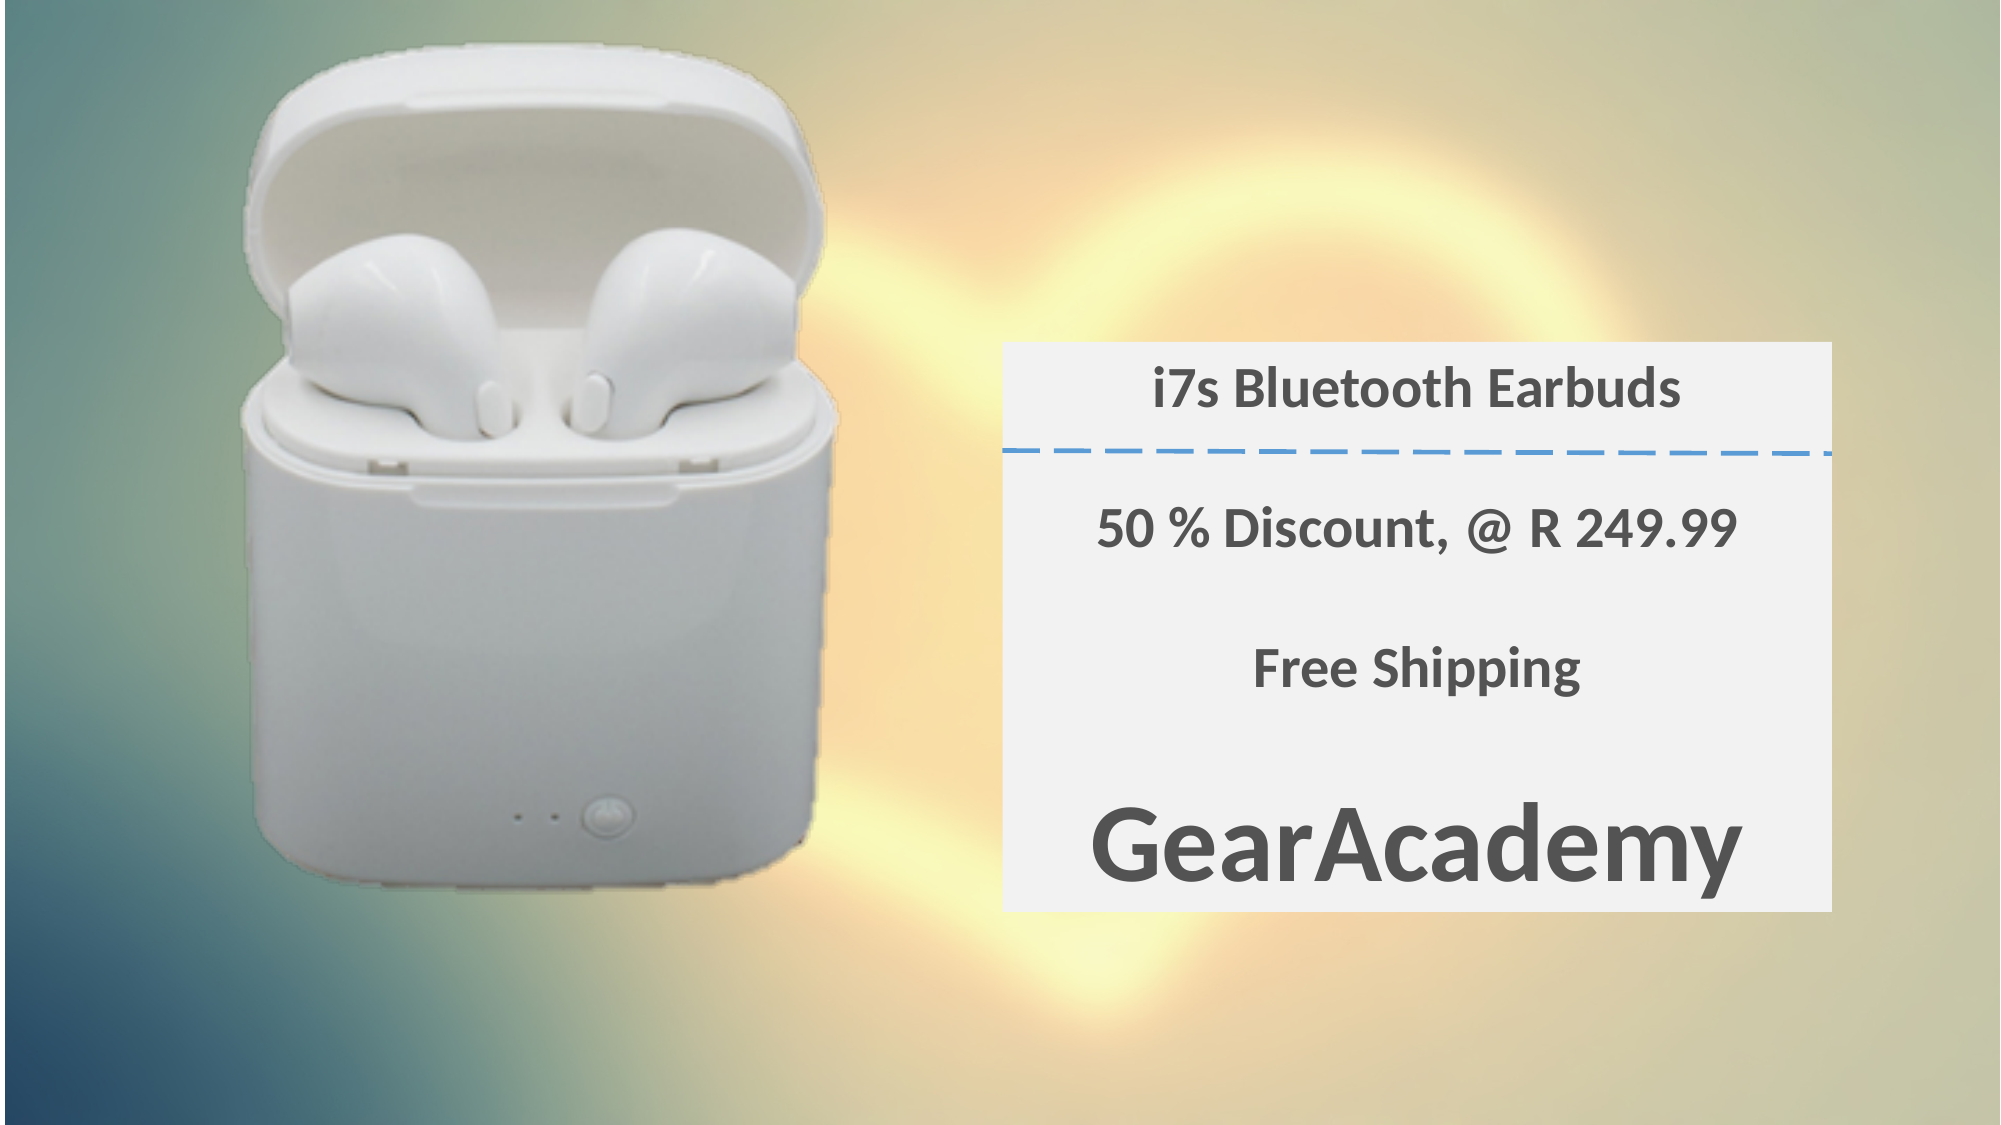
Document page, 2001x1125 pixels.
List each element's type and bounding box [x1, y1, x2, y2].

text_box [1002, 341, 1832, 918]
picture [4, 0, 2000, 1125]
